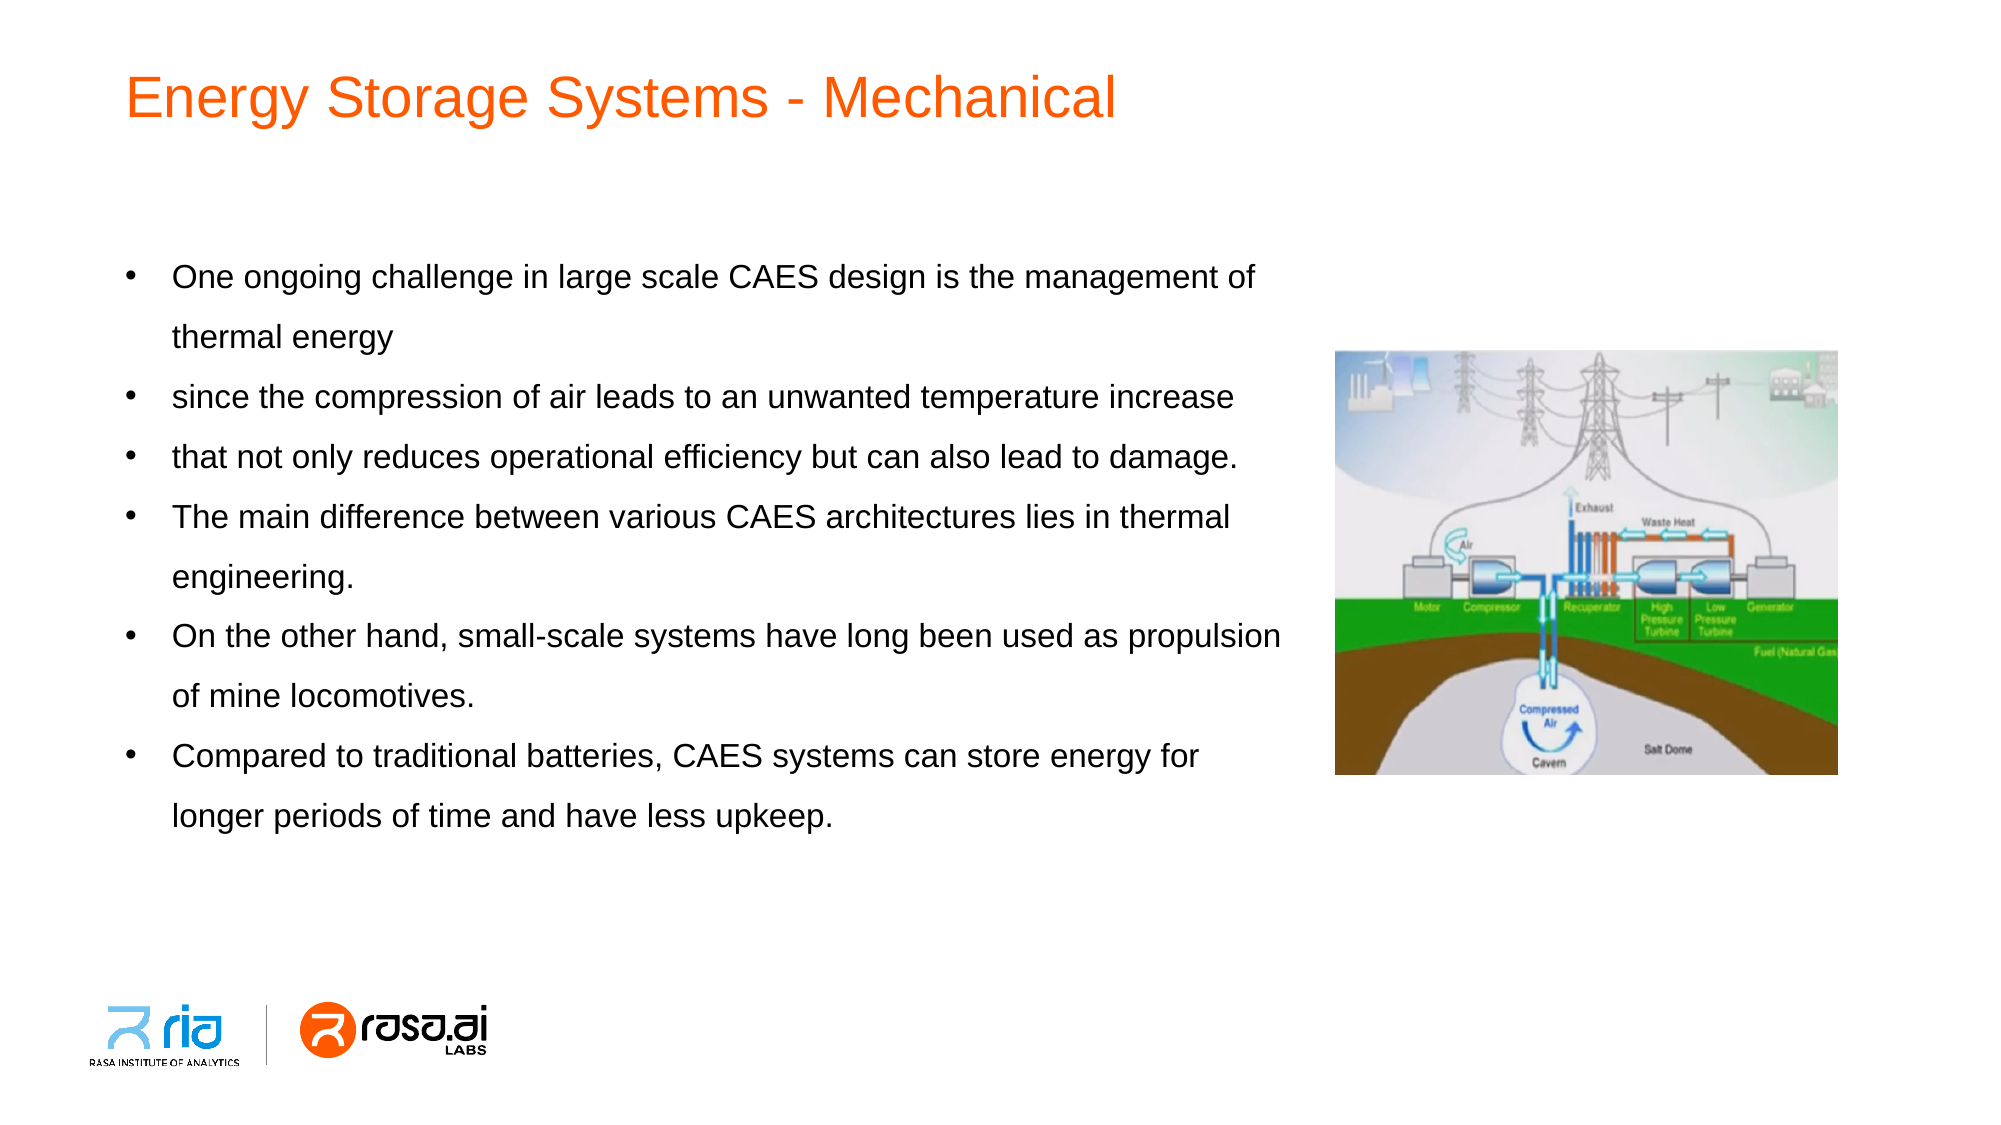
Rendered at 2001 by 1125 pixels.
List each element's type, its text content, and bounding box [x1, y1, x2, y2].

list One ongoing challenge in large scale CAES design is the management of thermal energy since the compression of air leads to an unwanted temperature increase that not only reduces operational efficiency but can also lead to damage. The main difference between various CAES architectures lies in thermal engineering. On the other hand, small-scale systems have long been used as propulsion of mine locomotives. Compared to traditional batteries, CAES systems can store energy for longer periods of time and have less upkeep. [125, 235, 1287, 834]
title Energy Storage Systems - Mechanical [125, 59, 1791, 131]
picture [78, 992, 250, 1078]
picture [1335, 350, 1838, 775]
